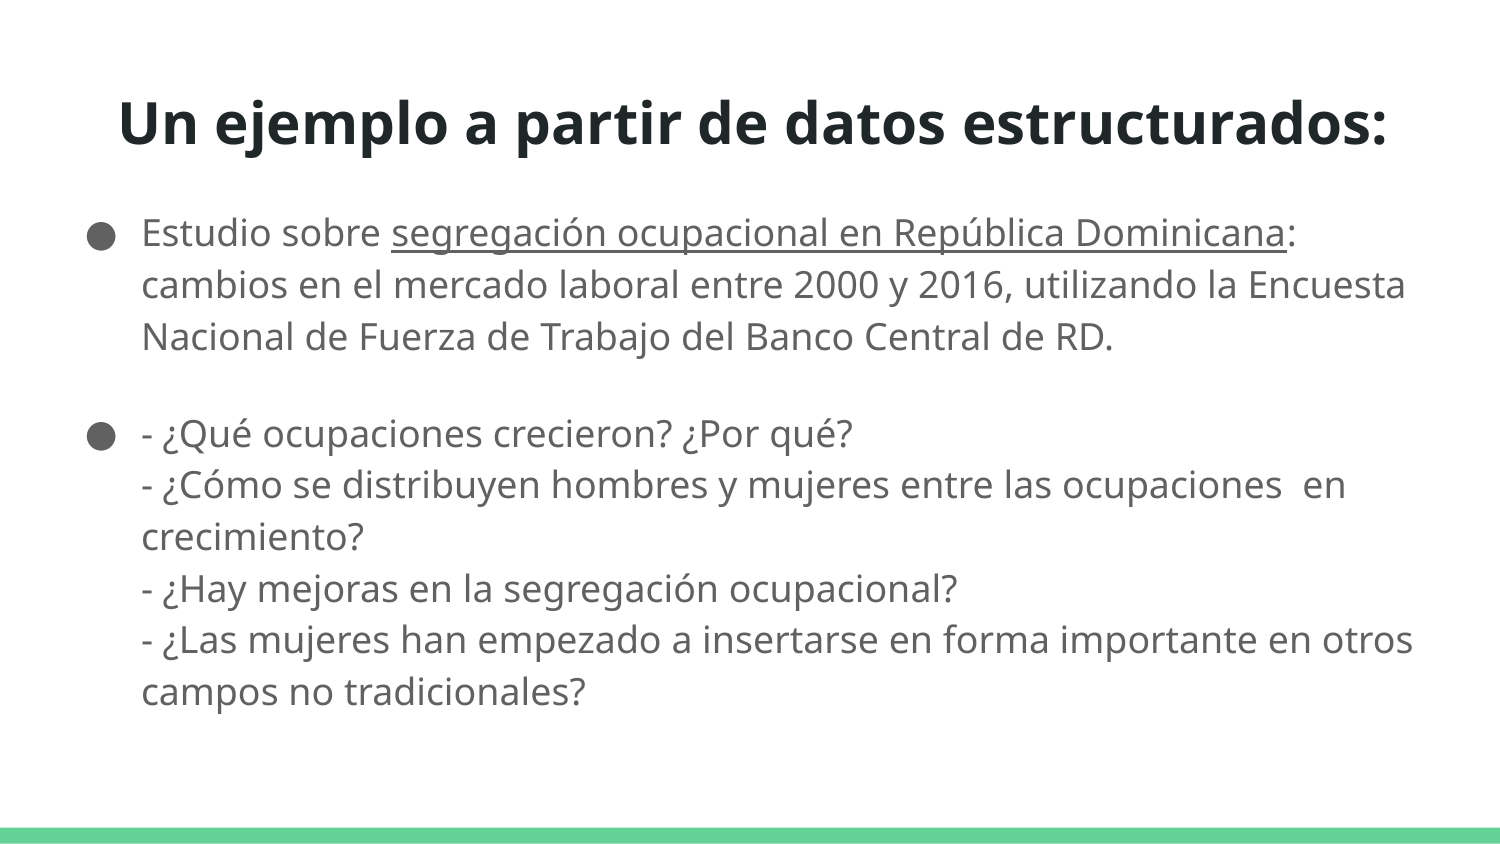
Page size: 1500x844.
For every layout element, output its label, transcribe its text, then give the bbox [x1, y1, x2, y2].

list Estudio sobre segregación ocupacional en República Dominicana: cambios en el mercado laboral entre 2000 y 2016, utilizando la Encuesta Nacional de Fuerza de Trabajo del Banco Central de RD. - ¿Qué ocupaciones crecieron? ¿Por qué? - ¿Cómo se distribuyen hombres y mujeres entre las ocupaciones en crecimiento? - ¿Hay mejoras en la segregación ocupacional? - ¿Las mujeres han empezado a insertarse en forma importante en otros campos no tradicionales? [51, 187, 1449, 748]
title Un ejemplo a partir de datos estructurados: [102, 71, 1500, 166]
